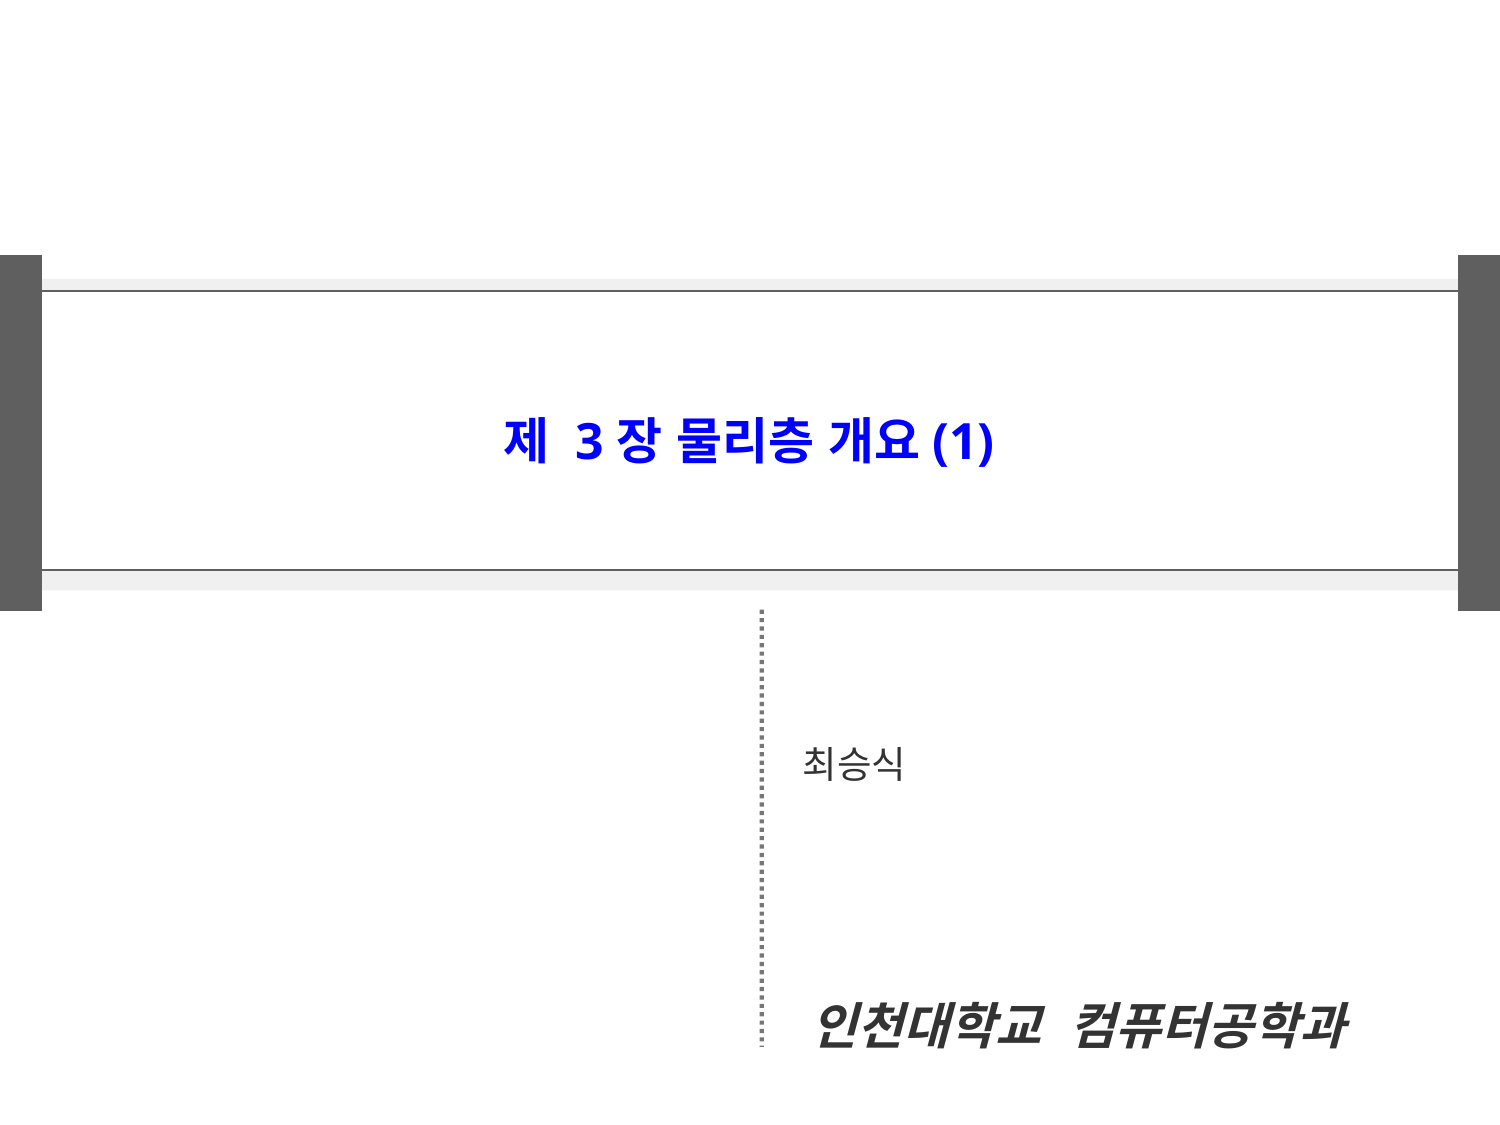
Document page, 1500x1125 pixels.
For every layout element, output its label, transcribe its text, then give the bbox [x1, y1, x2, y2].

text_box 제 3장 물리층 개요(1) [79, 378, 1420, 477]
text_box 최승식 [787, 679, 1353, 794]
